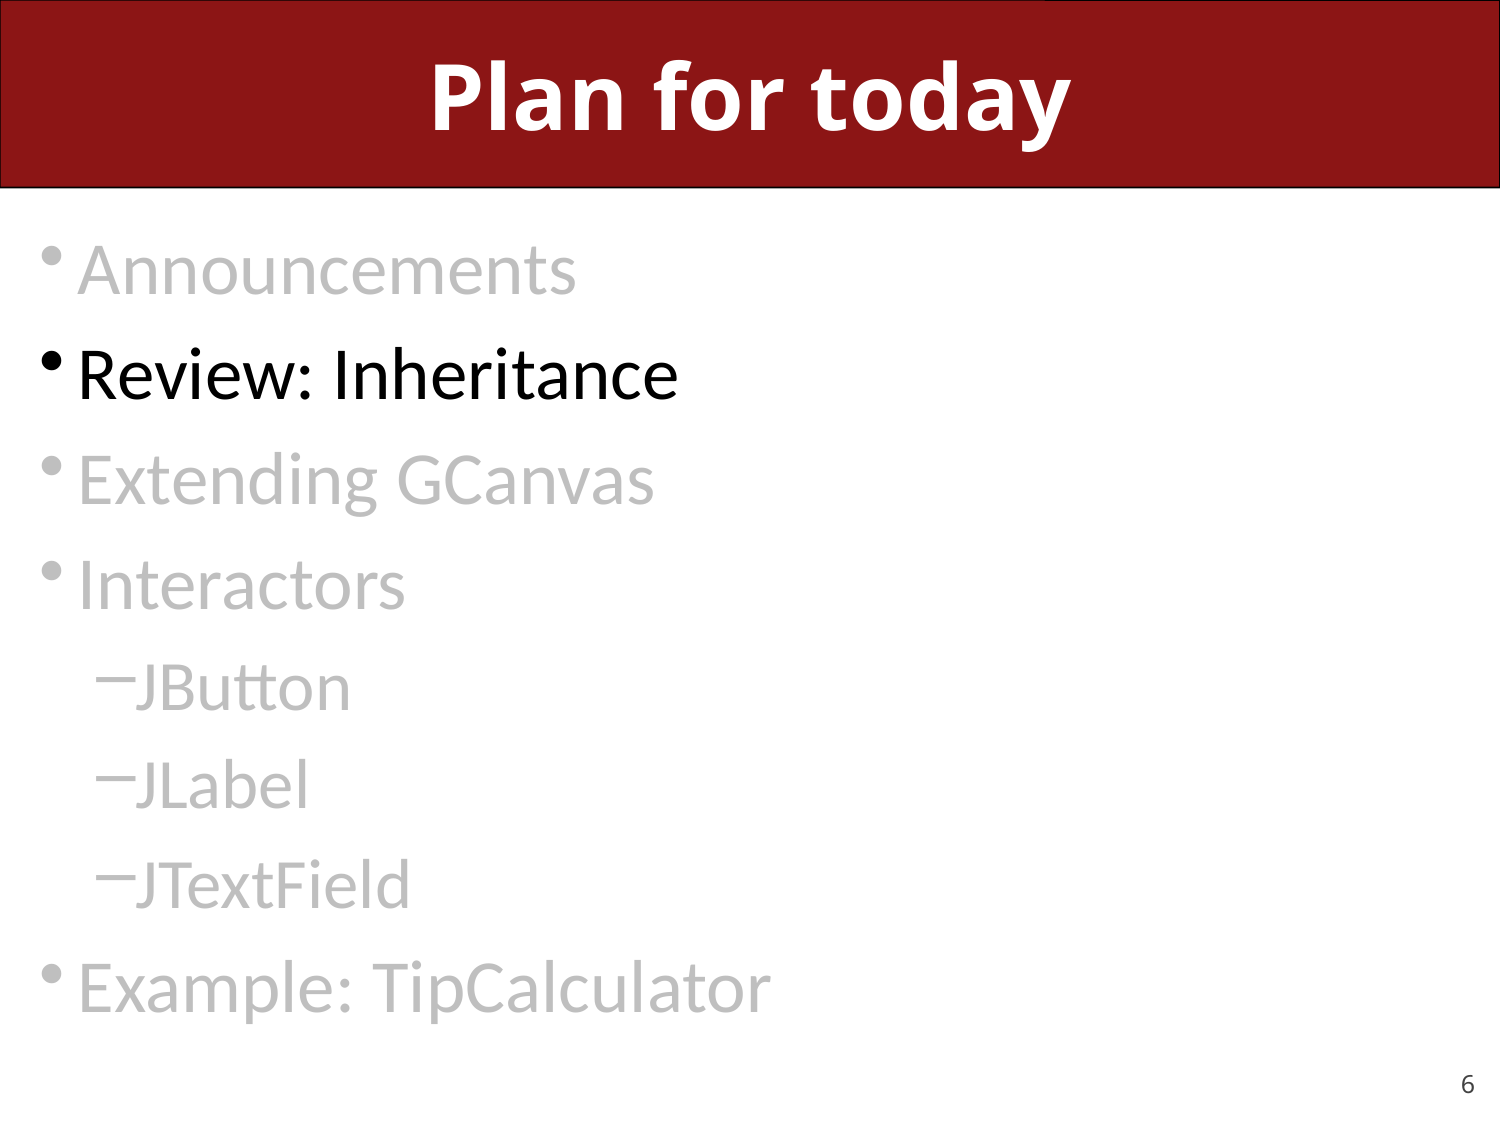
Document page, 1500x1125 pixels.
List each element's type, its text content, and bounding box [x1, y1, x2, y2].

title Plan for today [75, 0, 1425, 188]
list Announcements Review: Inheritance Extending GCanvas Interactors JButton JLabel JTextField Example: TipCalculator [24, 212, 1475, 1063]
